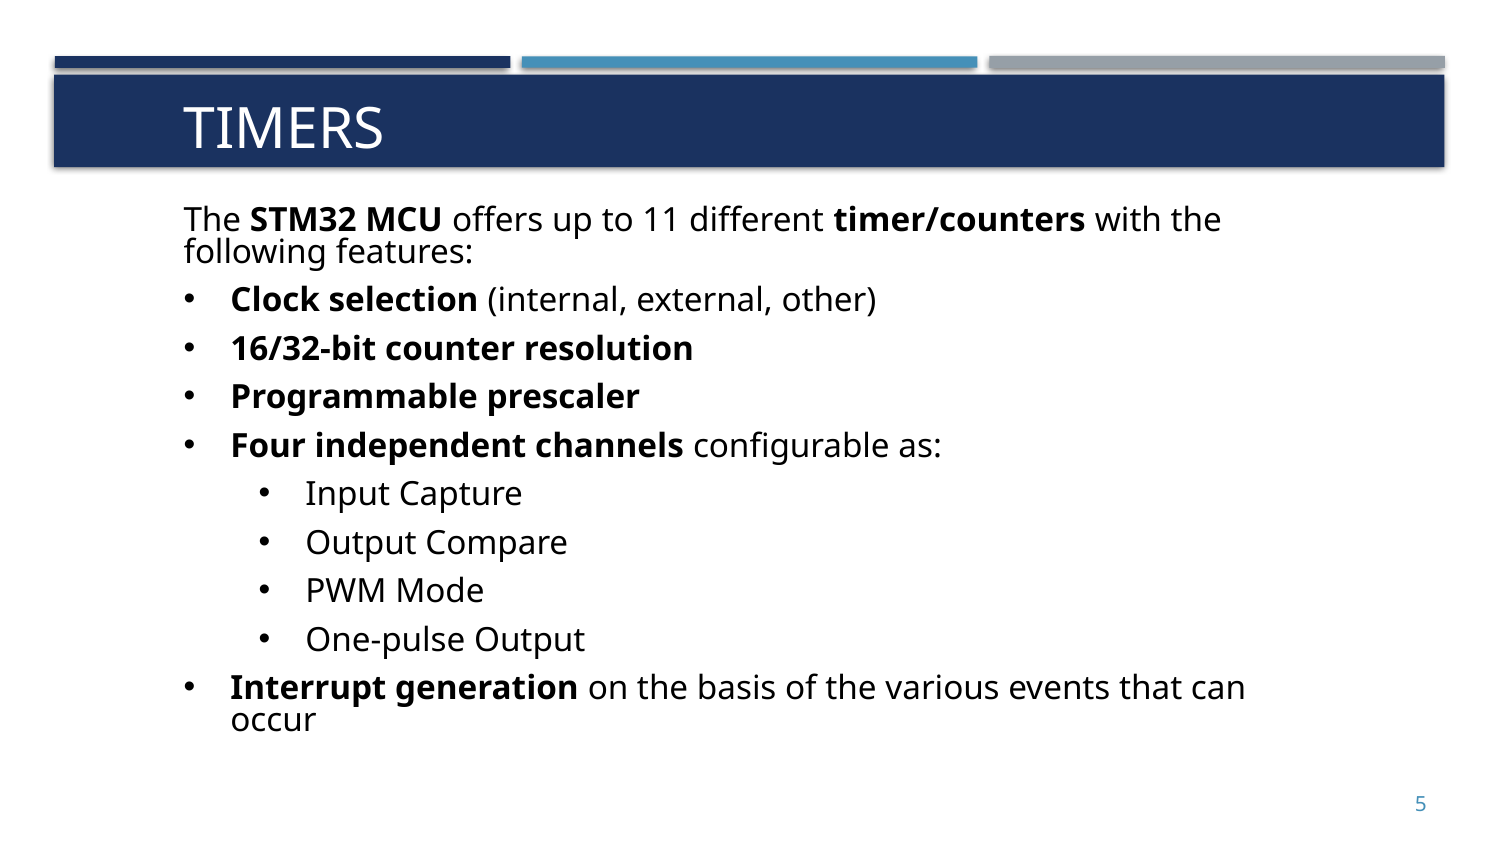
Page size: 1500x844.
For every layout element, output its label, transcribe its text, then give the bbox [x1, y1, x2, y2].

text_box 5 [1315, 769, 1442, 815]
text_box The STM32 MCU offers up to 11 different timer/counters with the following features: Clock selection (internal, external, other) 16/32-bit counter resolution Programmable prescaler Four independent channels configurable as: Input Capture Output Compare PWM Mode One-pulse Output Interrupt generation on the basis of the various events that can occur [168, 198, 1351, 791]
title Timers [168, 84, 1351, 168]
